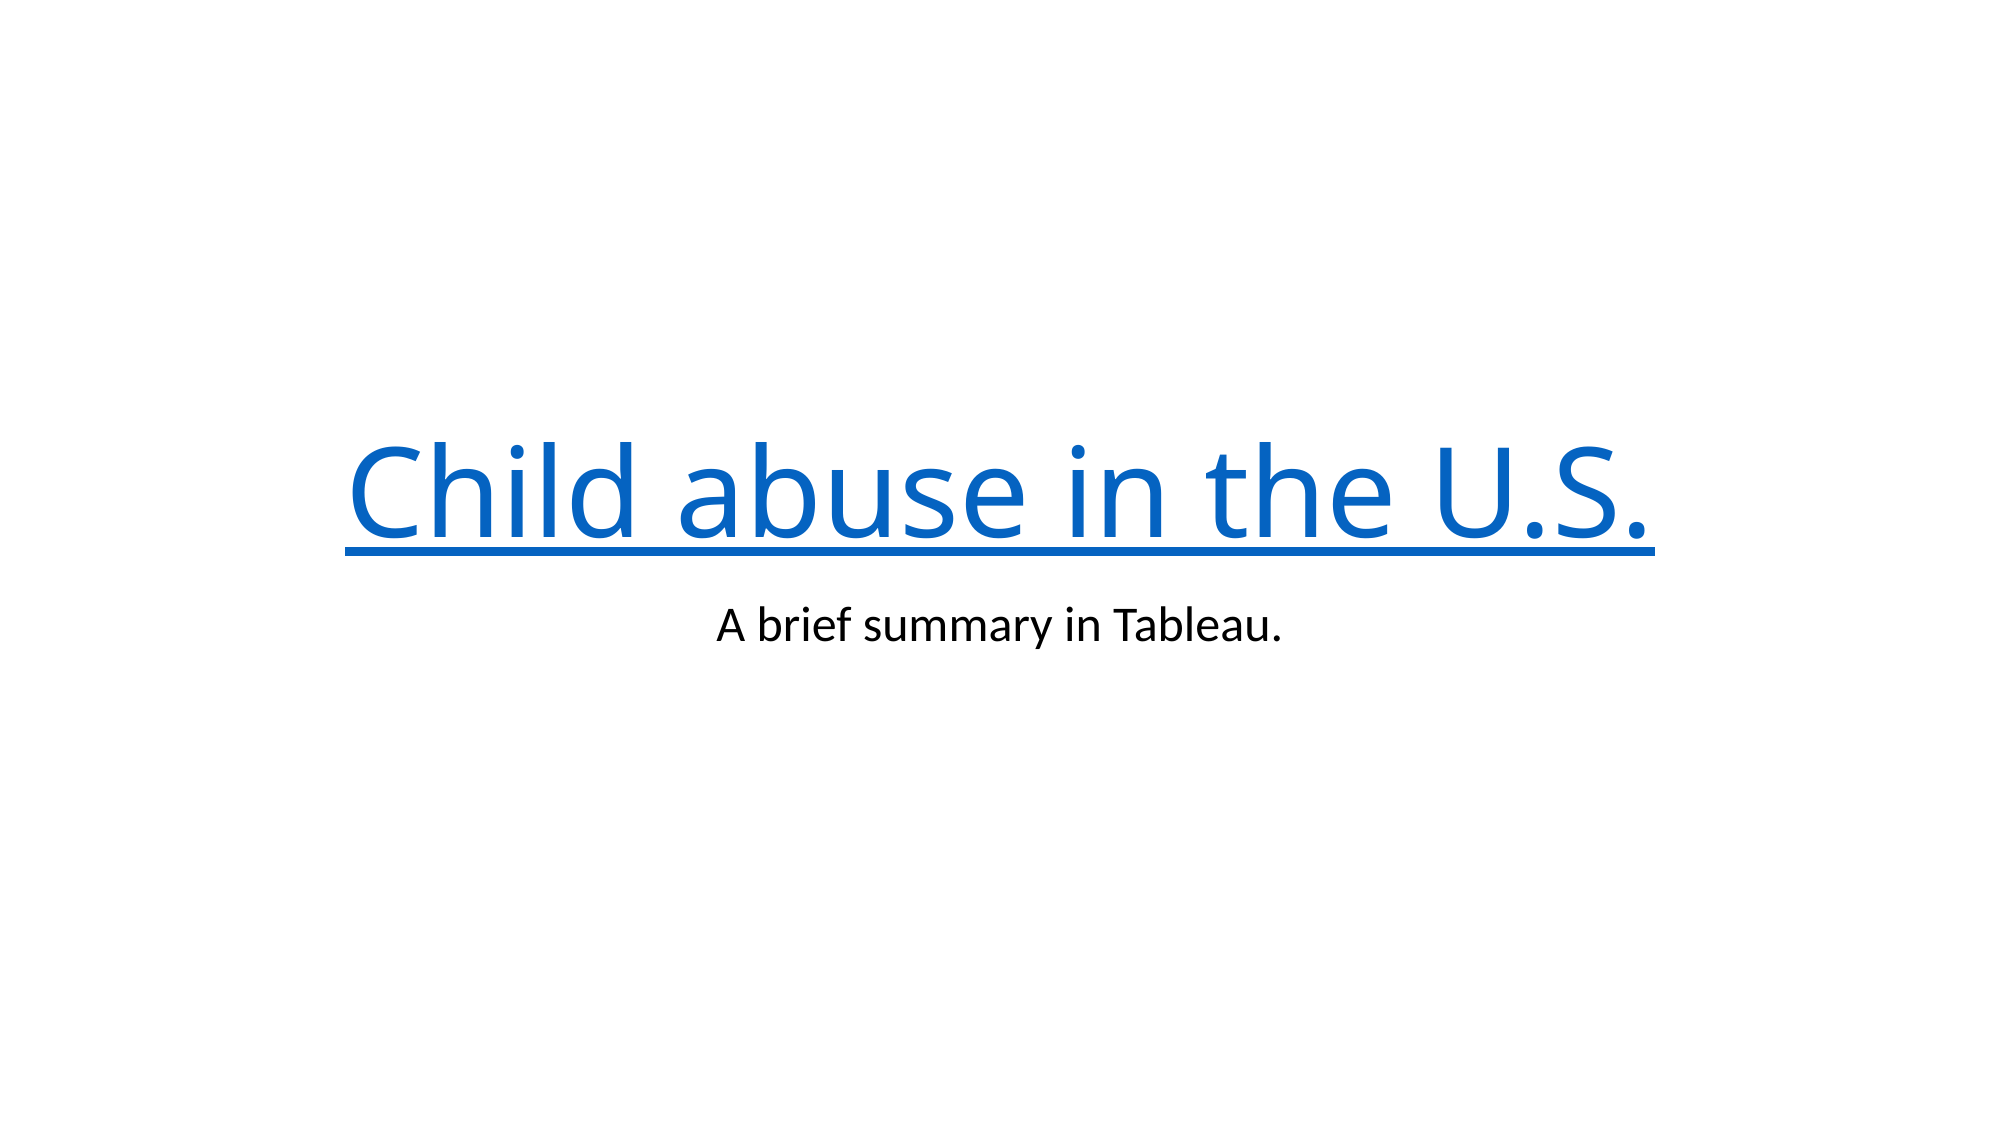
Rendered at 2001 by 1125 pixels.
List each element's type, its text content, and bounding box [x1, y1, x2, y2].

subtitle A brief summary in Tableau. [249, 590, 1750, 863]
title Child abuse in the U.S. [249, 184, 1750, 576]
